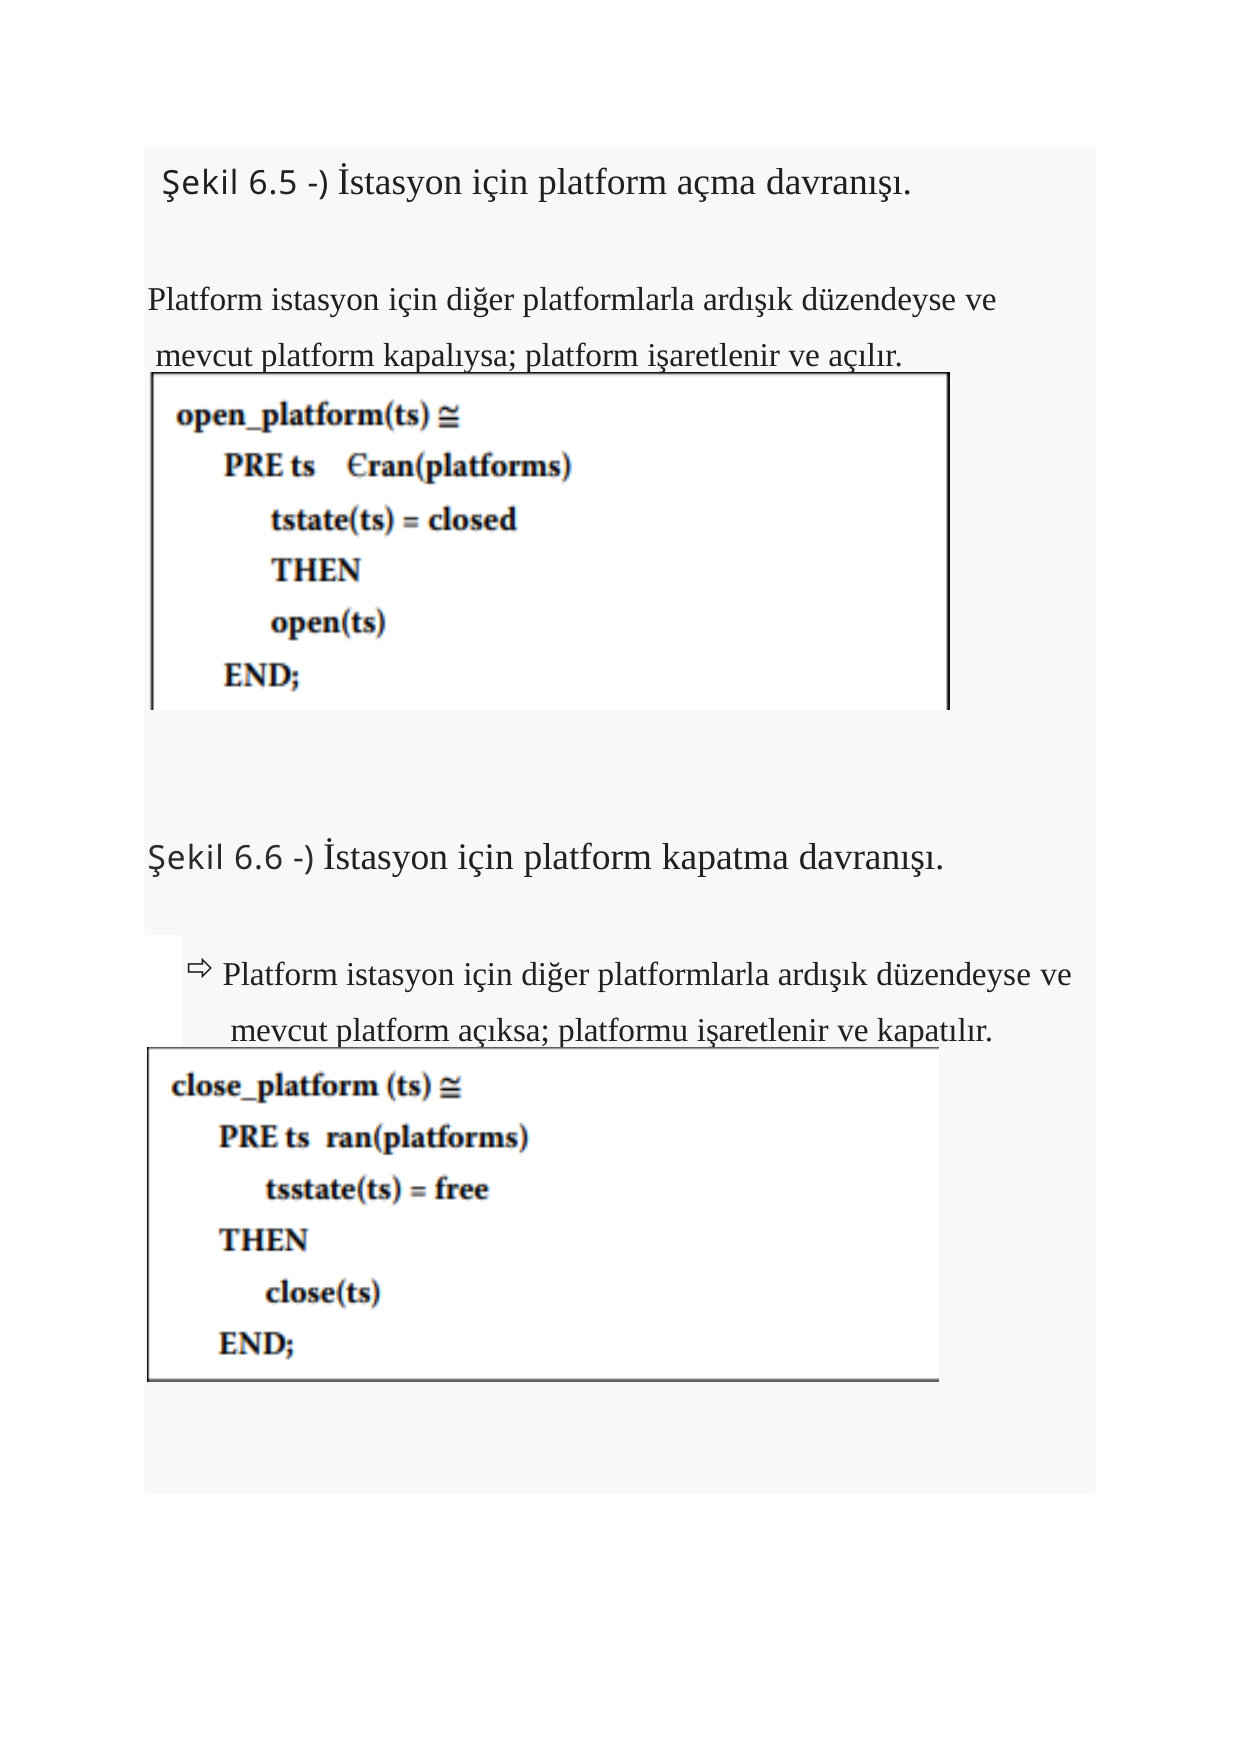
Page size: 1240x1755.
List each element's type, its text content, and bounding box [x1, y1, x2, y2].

text_box Şekil 6.5 -) İstasyon için platform açma davranışı. Platform istasyon için diğer platformlarla ardışık düzendeyse ve mevcut platform kapalıysa; platform işaretlenir ve açılır. [145, 155, 1004, 368]
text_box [144, 372, 1096, 1495]
text_box [144, 147, 1096, 368]
